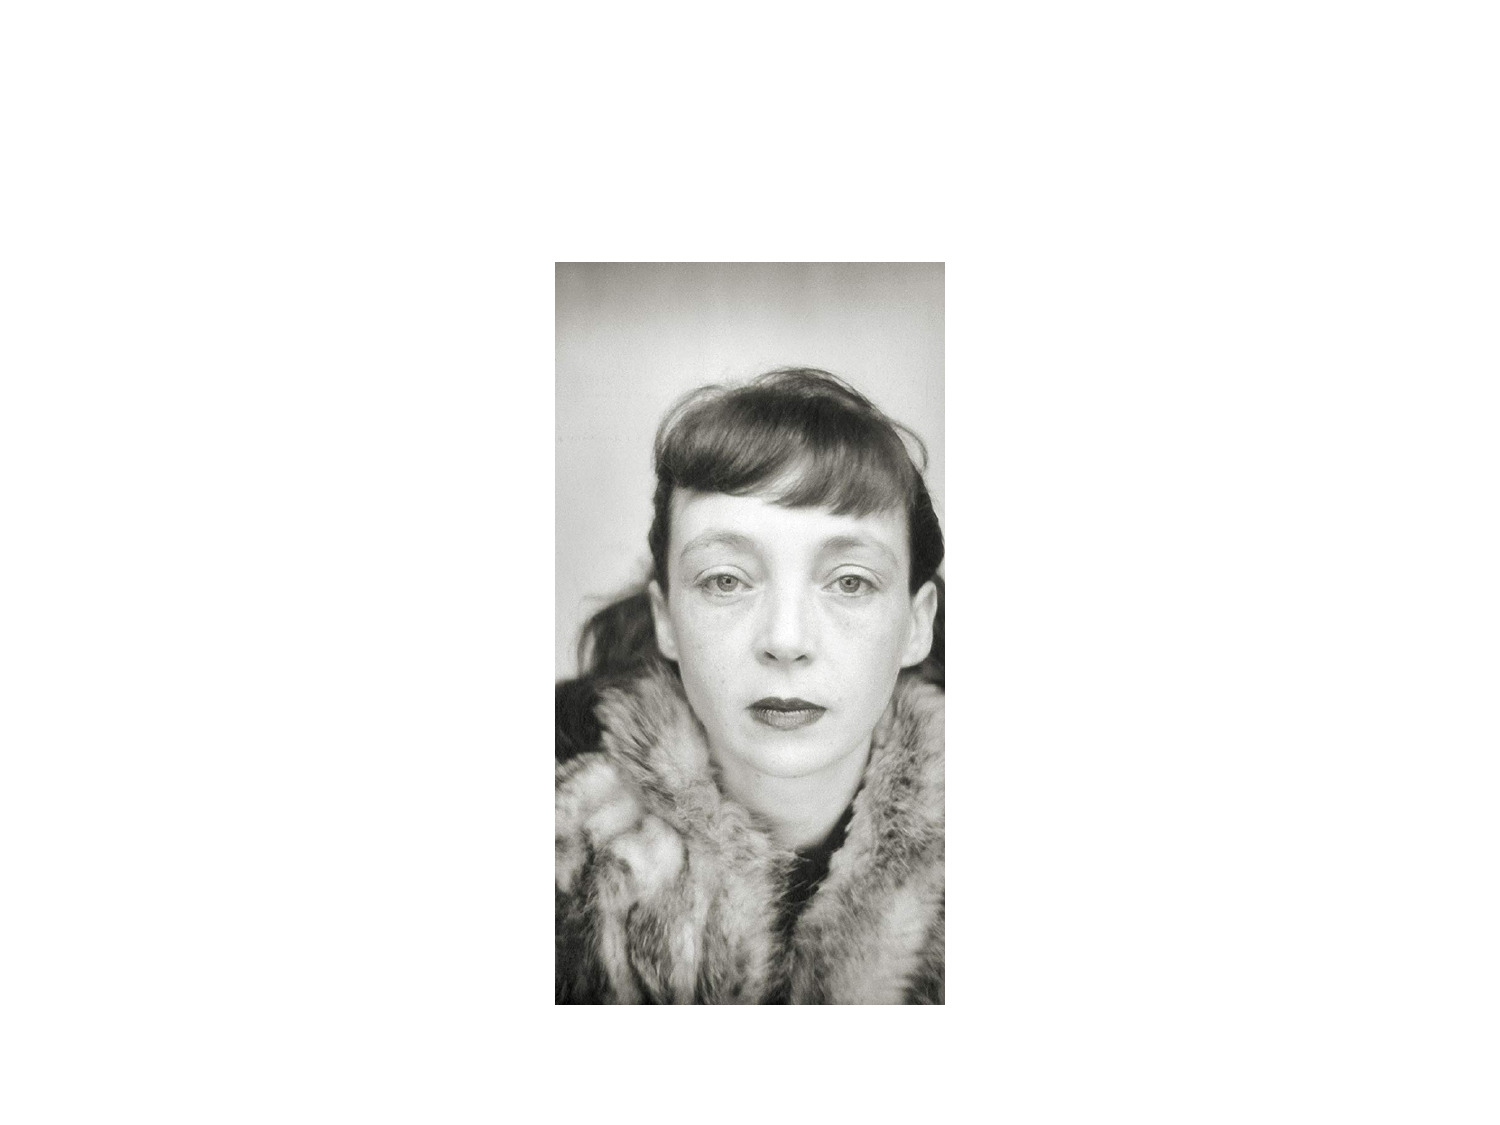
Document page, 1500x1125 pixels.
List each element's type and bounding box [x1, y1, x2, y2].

list [554, 262, 946, 1006]
